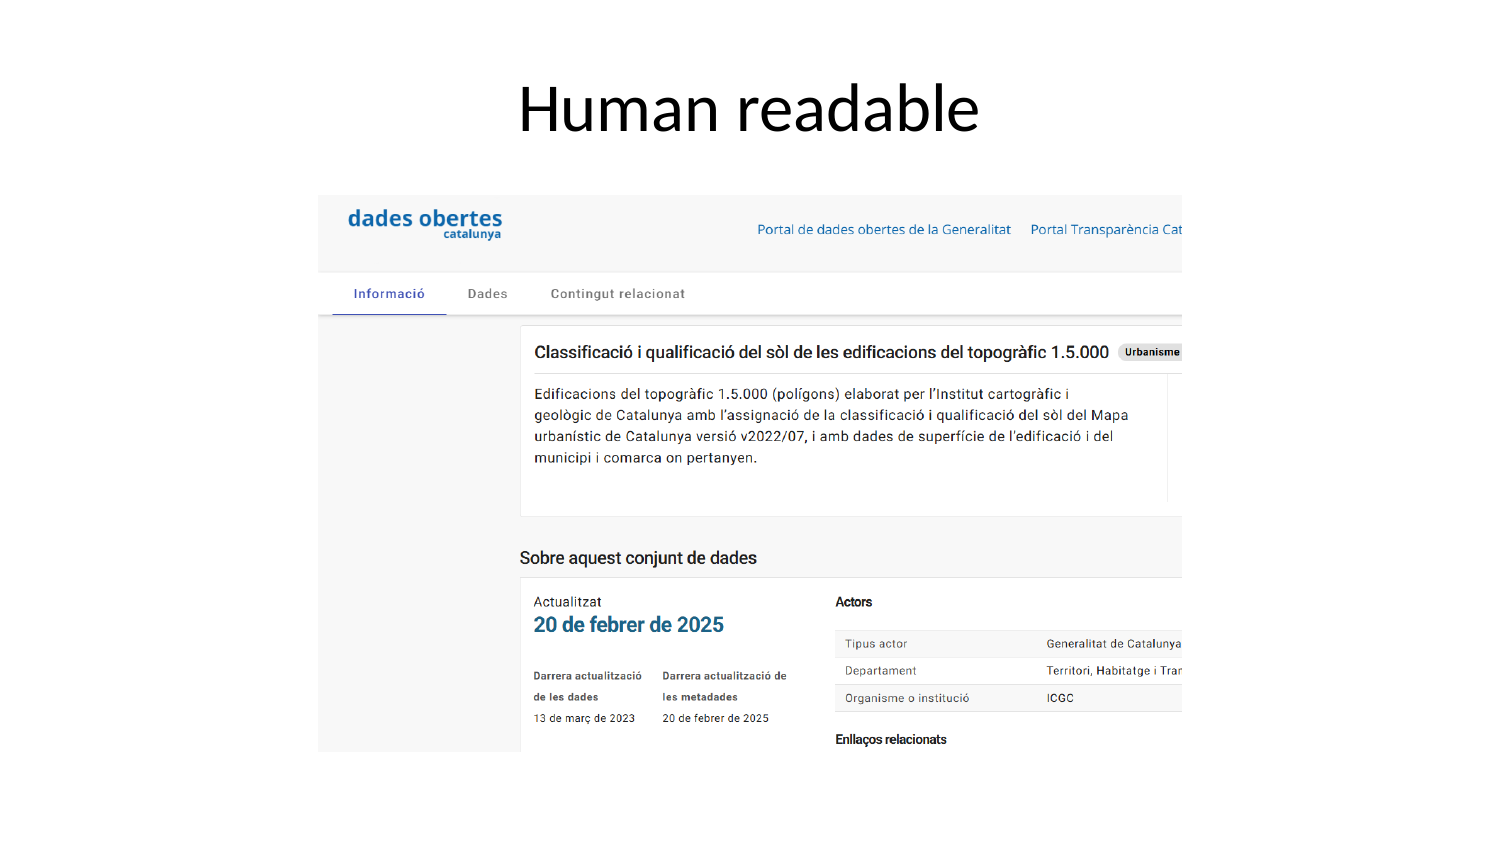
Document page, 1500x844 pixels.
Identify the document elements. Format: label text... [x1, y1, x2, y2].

title Human readable [75, 33, 1425, 175]
picture [318, 195, 1182, 753]
